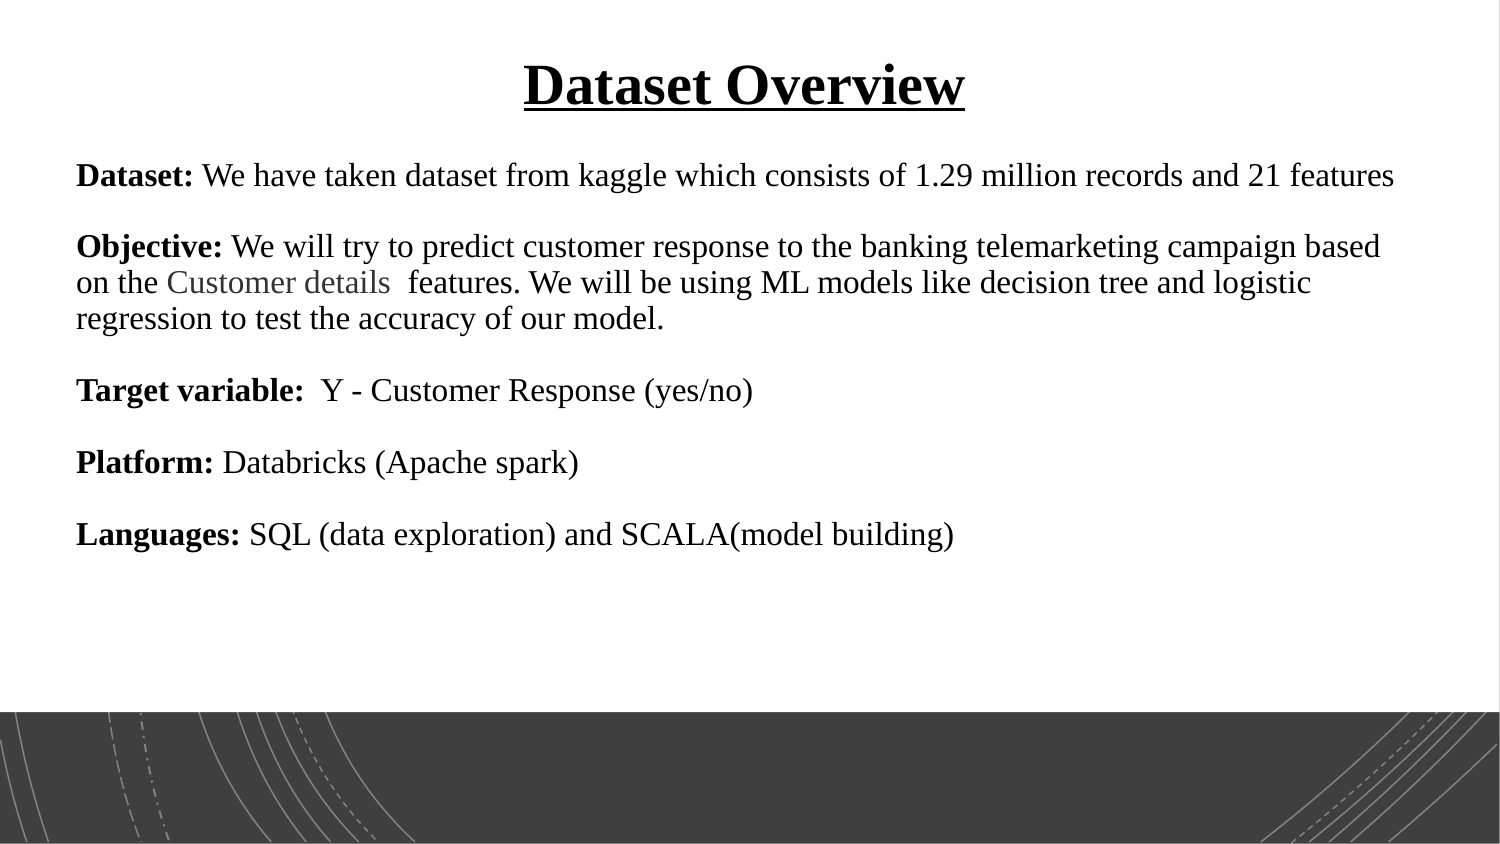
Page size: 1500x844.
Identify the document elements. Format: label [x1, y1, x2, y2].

text_box [0, 0, 1498, 844]
